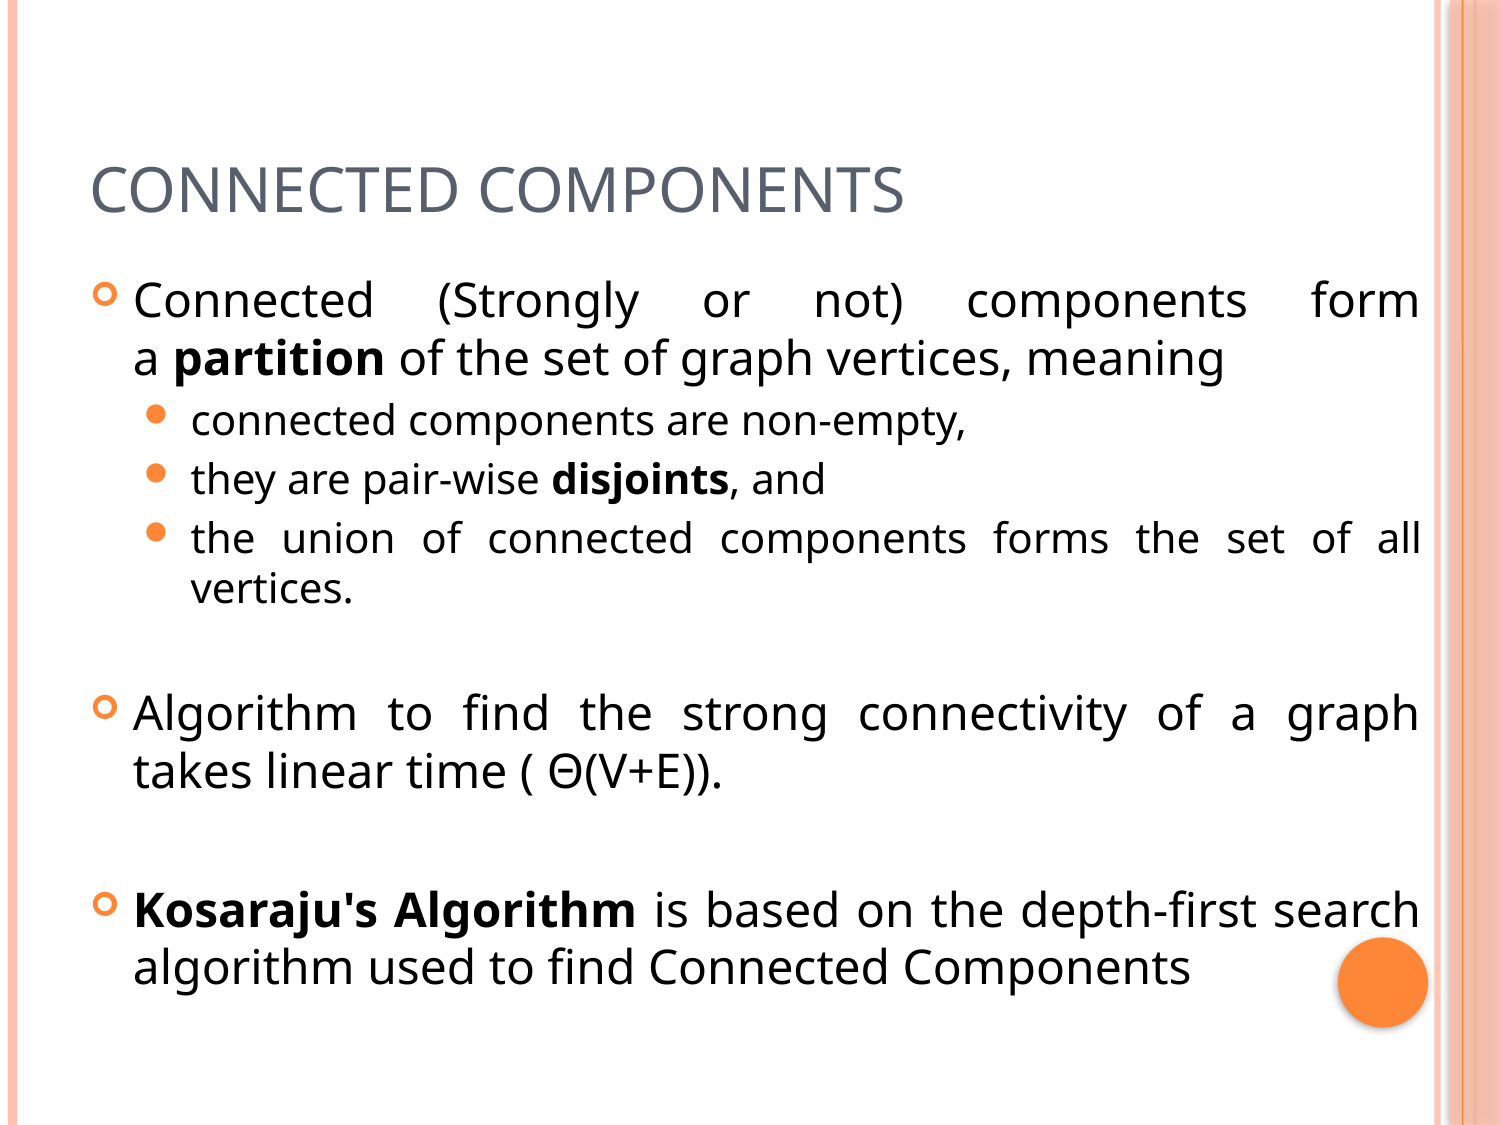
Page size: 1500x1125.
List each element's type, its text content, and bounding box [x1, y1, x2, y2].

list Connected (Strongly or not) components form a partition of the set of graph vertices, meaning connected components are non-empty, they are pair-wise disjoints, and the union of connected components forms the set of all vertices. Algorithm to find the strong connectivity of a graph takes linear time ( Θ(V+E)). Kosaraju's Algorithm is based on the depth-first search algorithm used to find Connected Components [74, 262, 1438, 1006]
title Connected Components [75, 45, 1300, 233]
